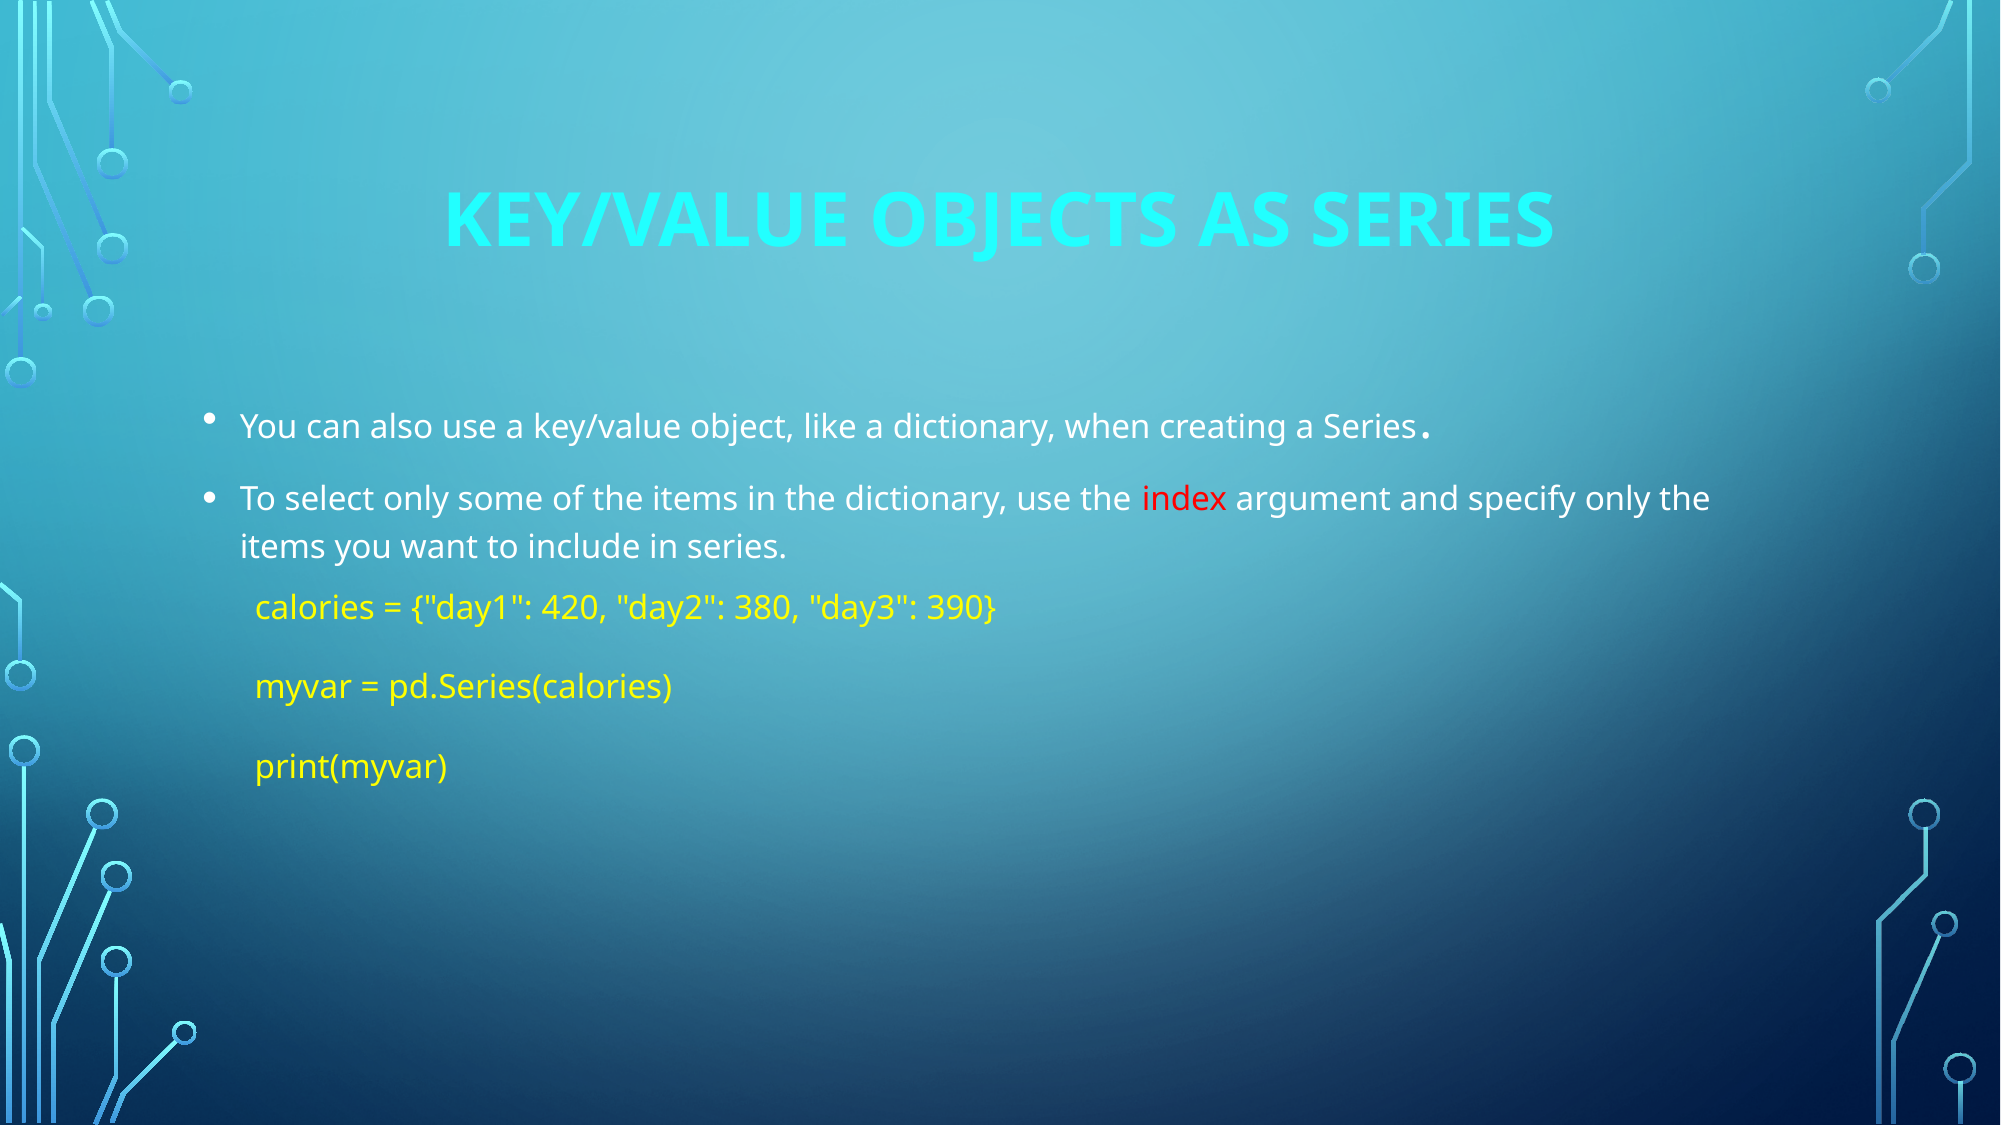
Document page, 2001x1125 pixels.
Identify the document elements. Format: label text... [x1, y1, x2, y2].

title Key/Value Objects as Series [187, 101, 1813, 344]
list You can also use a key/value object, like a dictionary, when creating a Series. To select only some of the items in the dictionary, use the index argument and specify only the items you want to include in series. calories = {"day1": 420, "day2": 380, "day3": 390} myvar = pd.Series(calories) print(myvar) [187, 369, 1813, 950]
